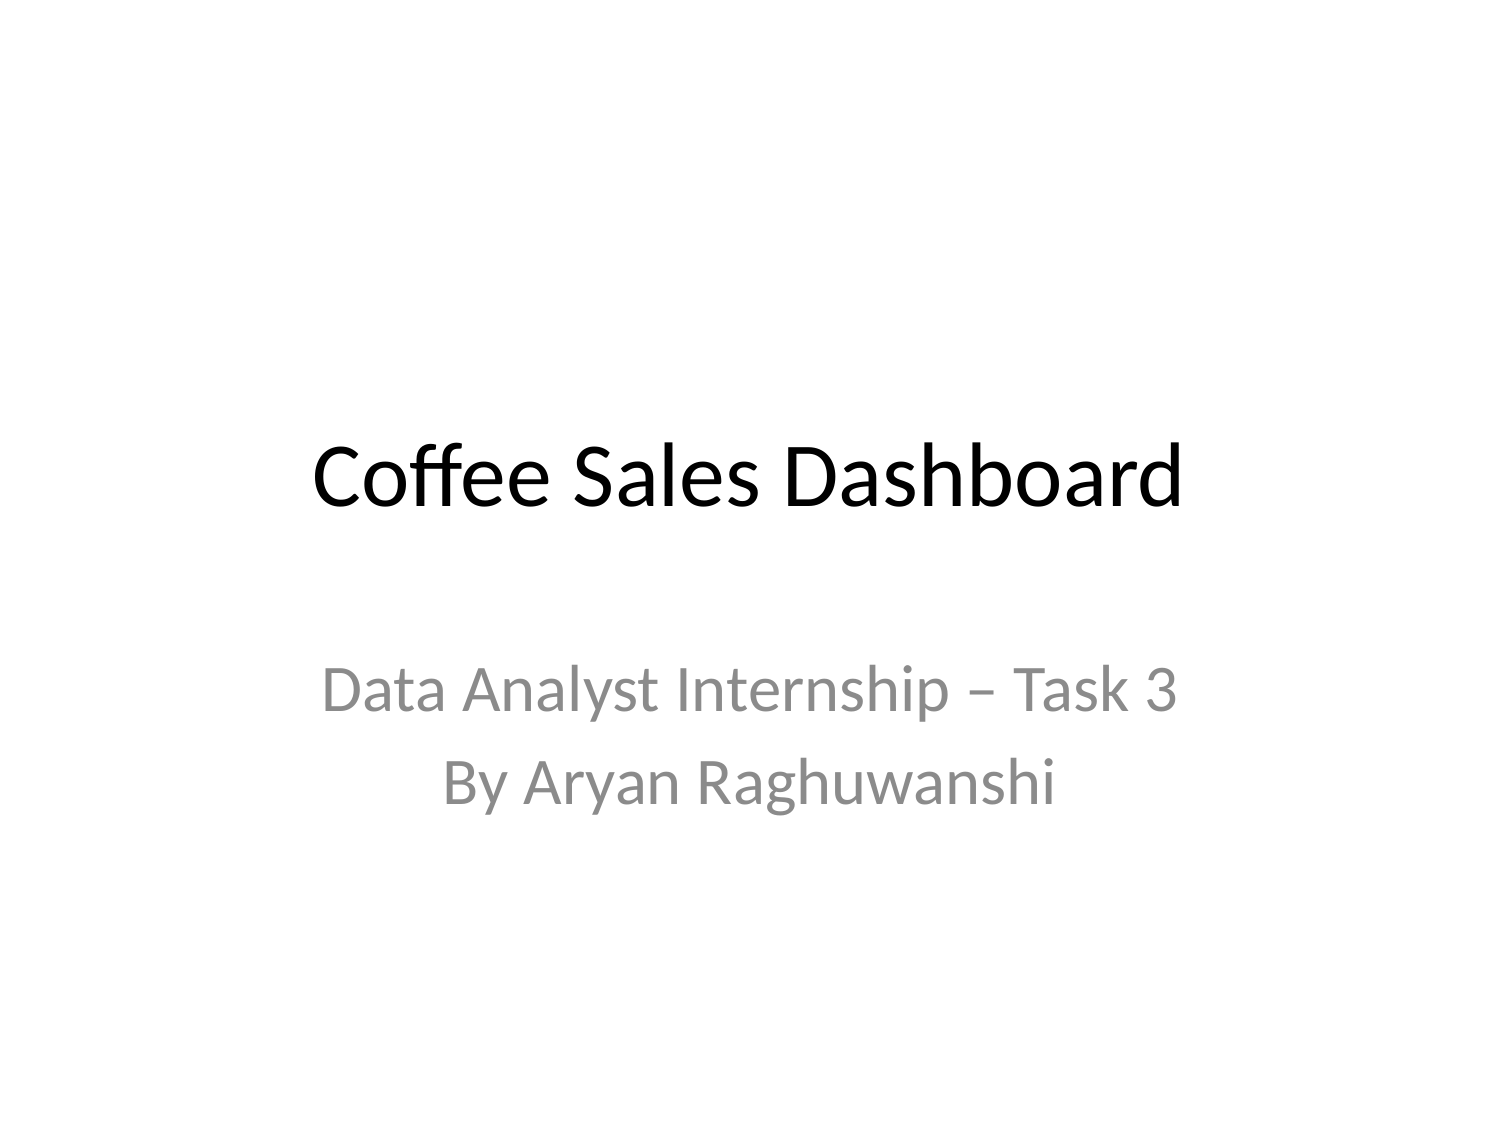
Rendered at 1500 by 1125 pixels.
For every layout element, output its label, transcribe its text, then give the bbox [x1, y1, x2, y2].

title Coffee Sales Dashboard [112, 349, 1388, 591]
subtitle Data Analyst Internship – Task 3 By Aryan Raghuwanshi [225, 637, 1275, 925]
